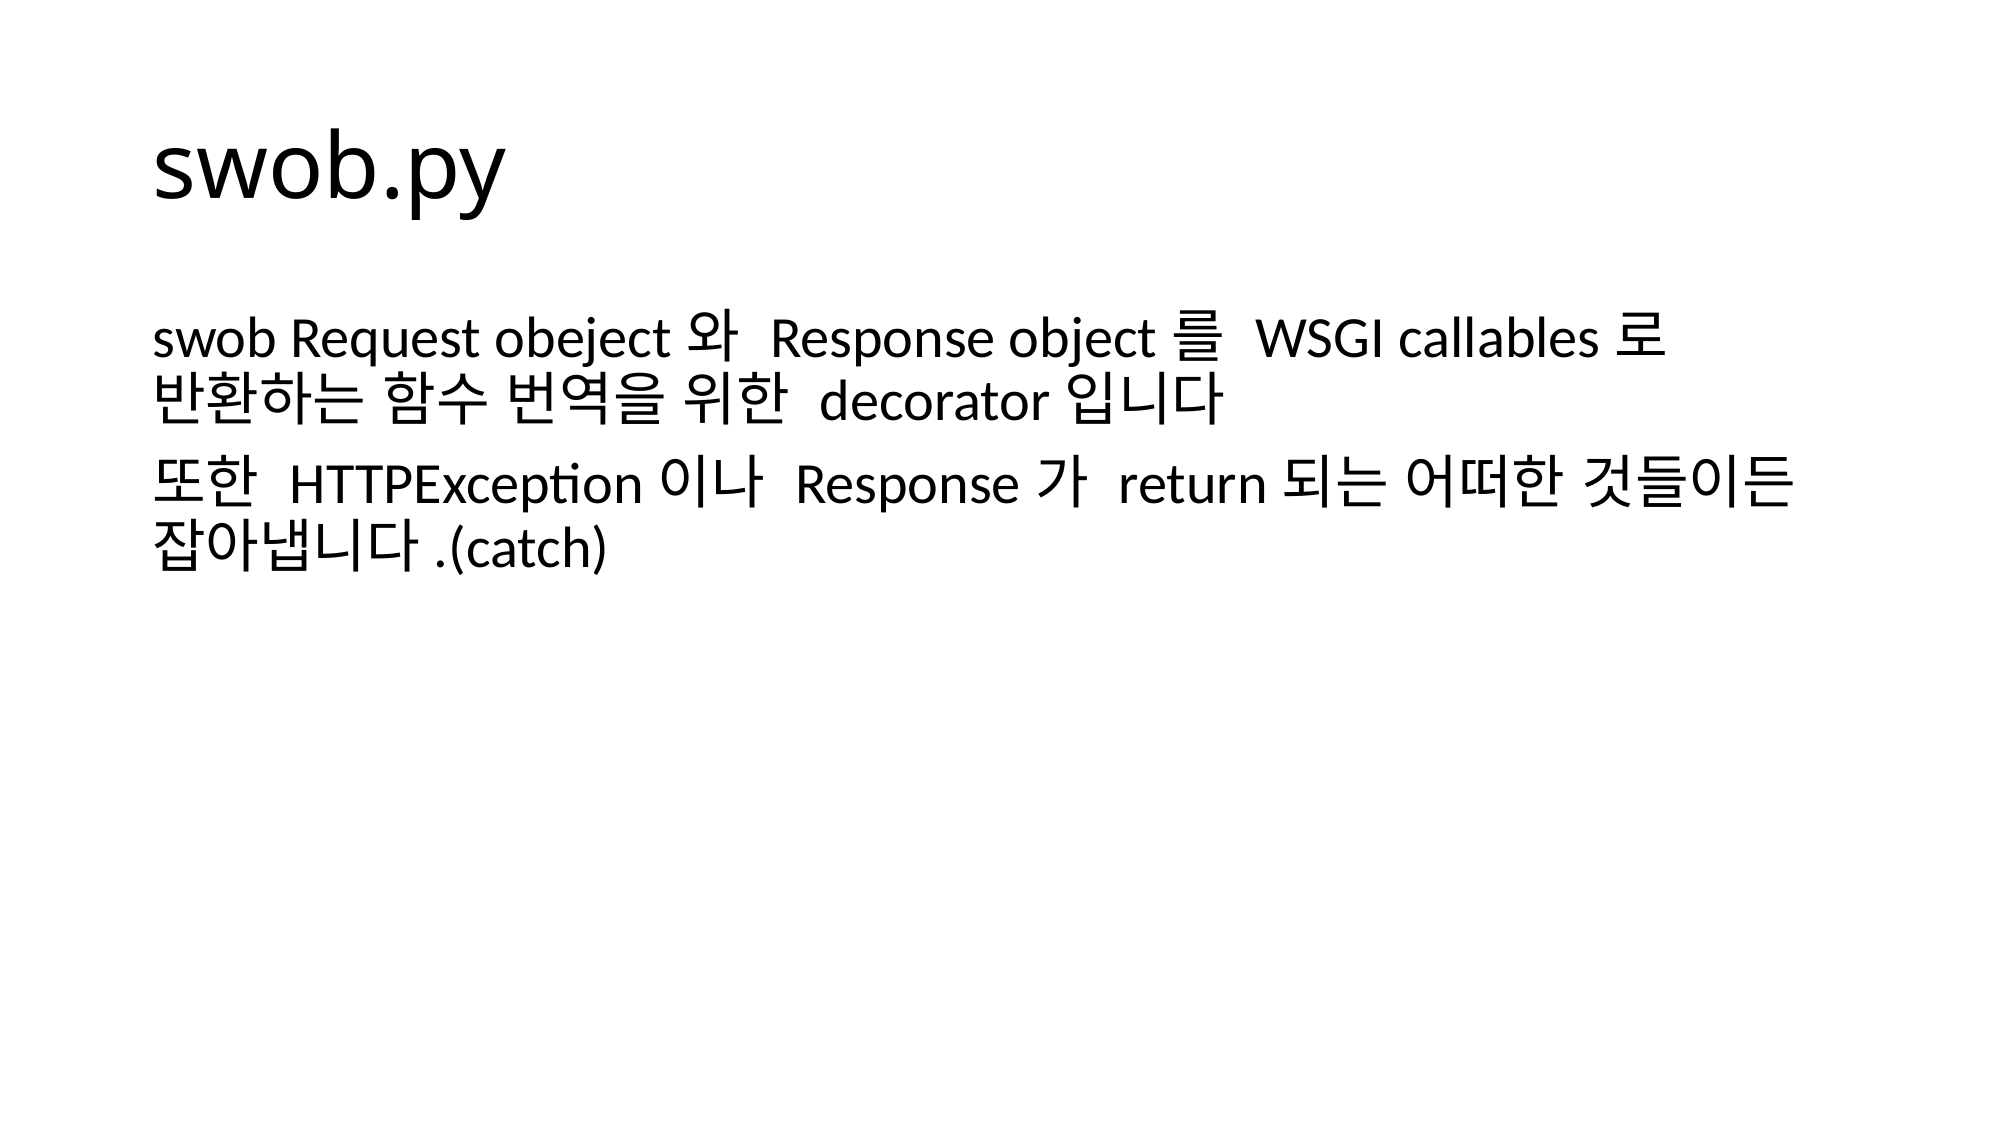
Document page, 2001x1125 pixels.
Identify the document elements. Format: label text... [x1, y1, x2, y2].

title swob.py [137, 59, 1863, 278]
list swob Request obeject와 Response object를 WSGI callables로 반환하는 함수 번역을 위한 decorator입니다 또한 HTTPException이나 Response가 return되는 어떠한 것들이든 잡아냅니다.(catch) [137, 299, 1863, 1014]
